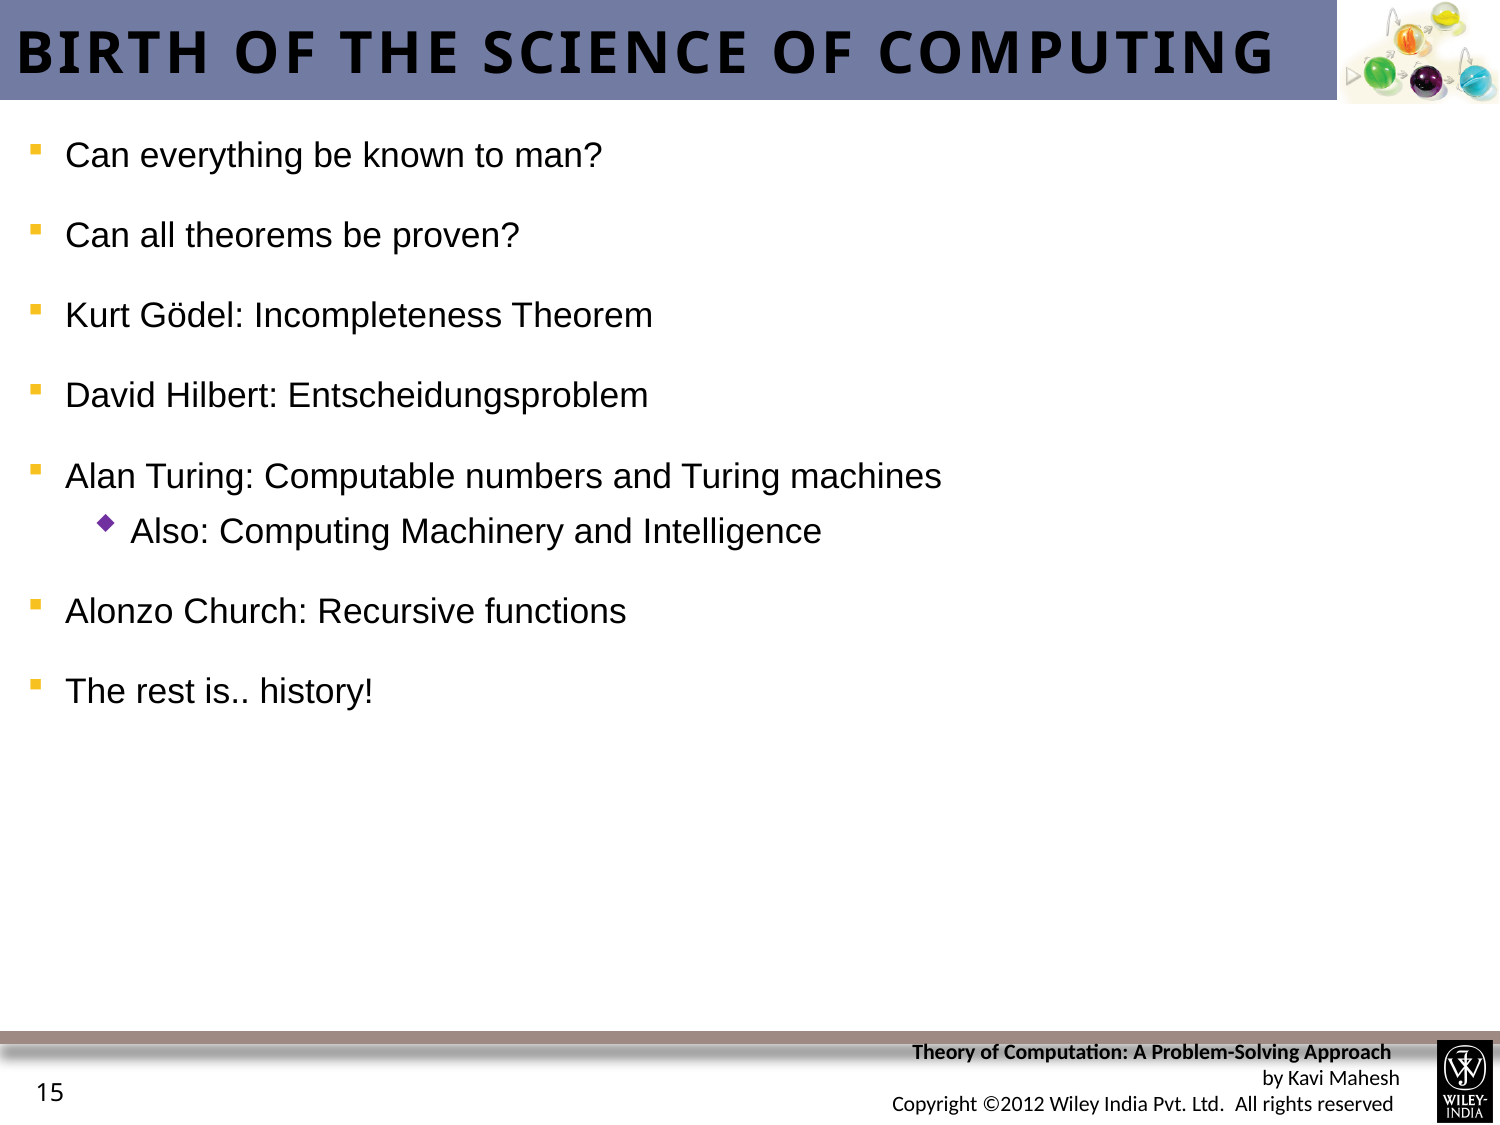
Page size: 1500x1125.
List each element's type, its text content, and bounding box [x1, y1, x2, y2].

list Can everything be known to man? Can all theorems be proven? Kurt Gödel: Incompleteness Theorem David Hilbert: Entscheidungsproblem Alan Turing: Computable numbers and Turing machines Also: Computing Machinery and Intelligence Alonzo Church: Recursive functions The rest is.. history! [12, 125, 1488, 1025]
picture [1337, 0, 1500, 104]
picture [1437, 1040, 1493, 1123]
title Birth of the Science of Computing [0, 12, 1400, 88]
slide_number 15 [0, 1062, 100, 1125]
